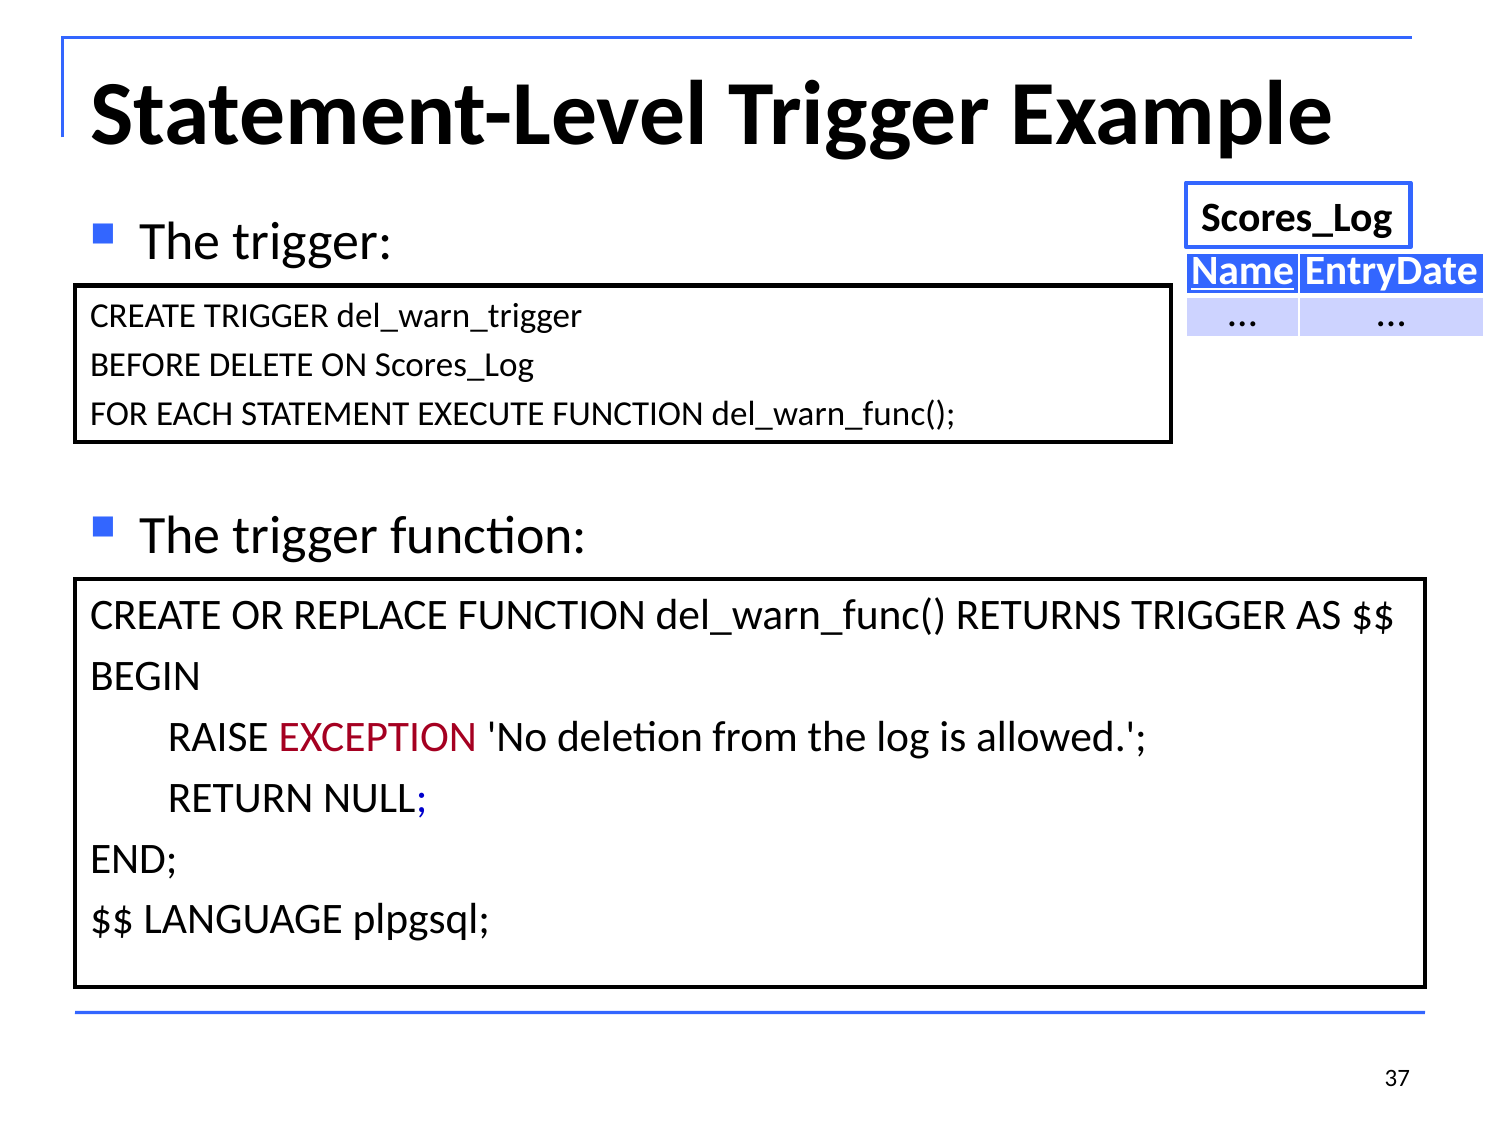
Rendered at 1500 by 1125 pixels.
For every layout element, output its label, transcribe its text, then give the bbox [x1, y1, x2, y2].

text_box The trigger: [74, 198, 739, 279]
table_header Name [1187, 254, 1298, 293]
table_cell … [1300, 298, 1483, 336]
text_box Scores_Log [1186, 182, 1411, 248]
list CREATE OR REPLACE FUNCTION del_warn_func() RETURNS TRIGGER AS $$ BEGIN RAISE EXCEPTION 'No deletion from the log is allowed.'; RETURN NULL; END; $$ LANGUAGE plpgsql; [74, 578, 1426, 988]
title Statement-Level Trigger Example [74, 45, 1426, 233]
table_cell … [1187, 298, 1298, 336]
table_header EntryDate [1300, 254, 1483, 293]
slide_number 37 [1074, 1023, 1426, 1100]
text_box CREATE TRIGGER del_warn_trigger BEFORE DELETE ON Scores_Log FOR EACH STATEMENT EXECUTE FUNCTION del_warn_func(); [74, 285, 1171, 442]
text_box The trigger function: [74, 491, 739, 572]
